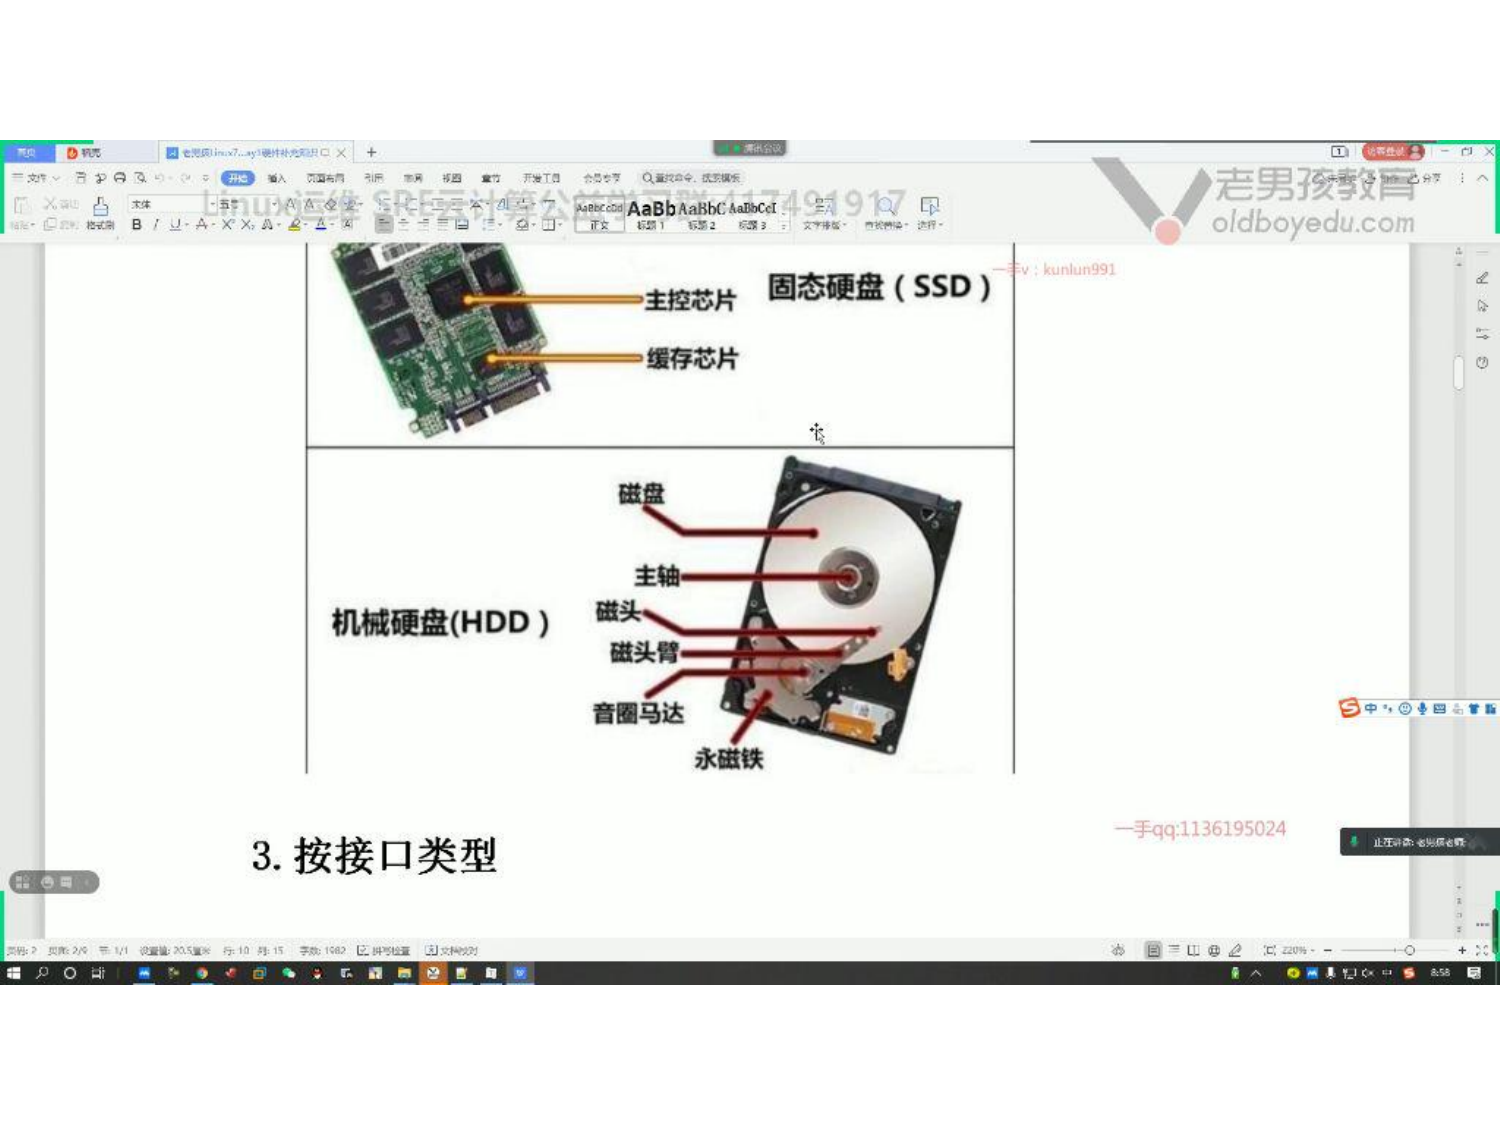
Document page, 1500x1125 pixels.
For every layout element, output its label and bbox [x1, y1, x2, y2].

picture [0, 140, 1500, 985]
